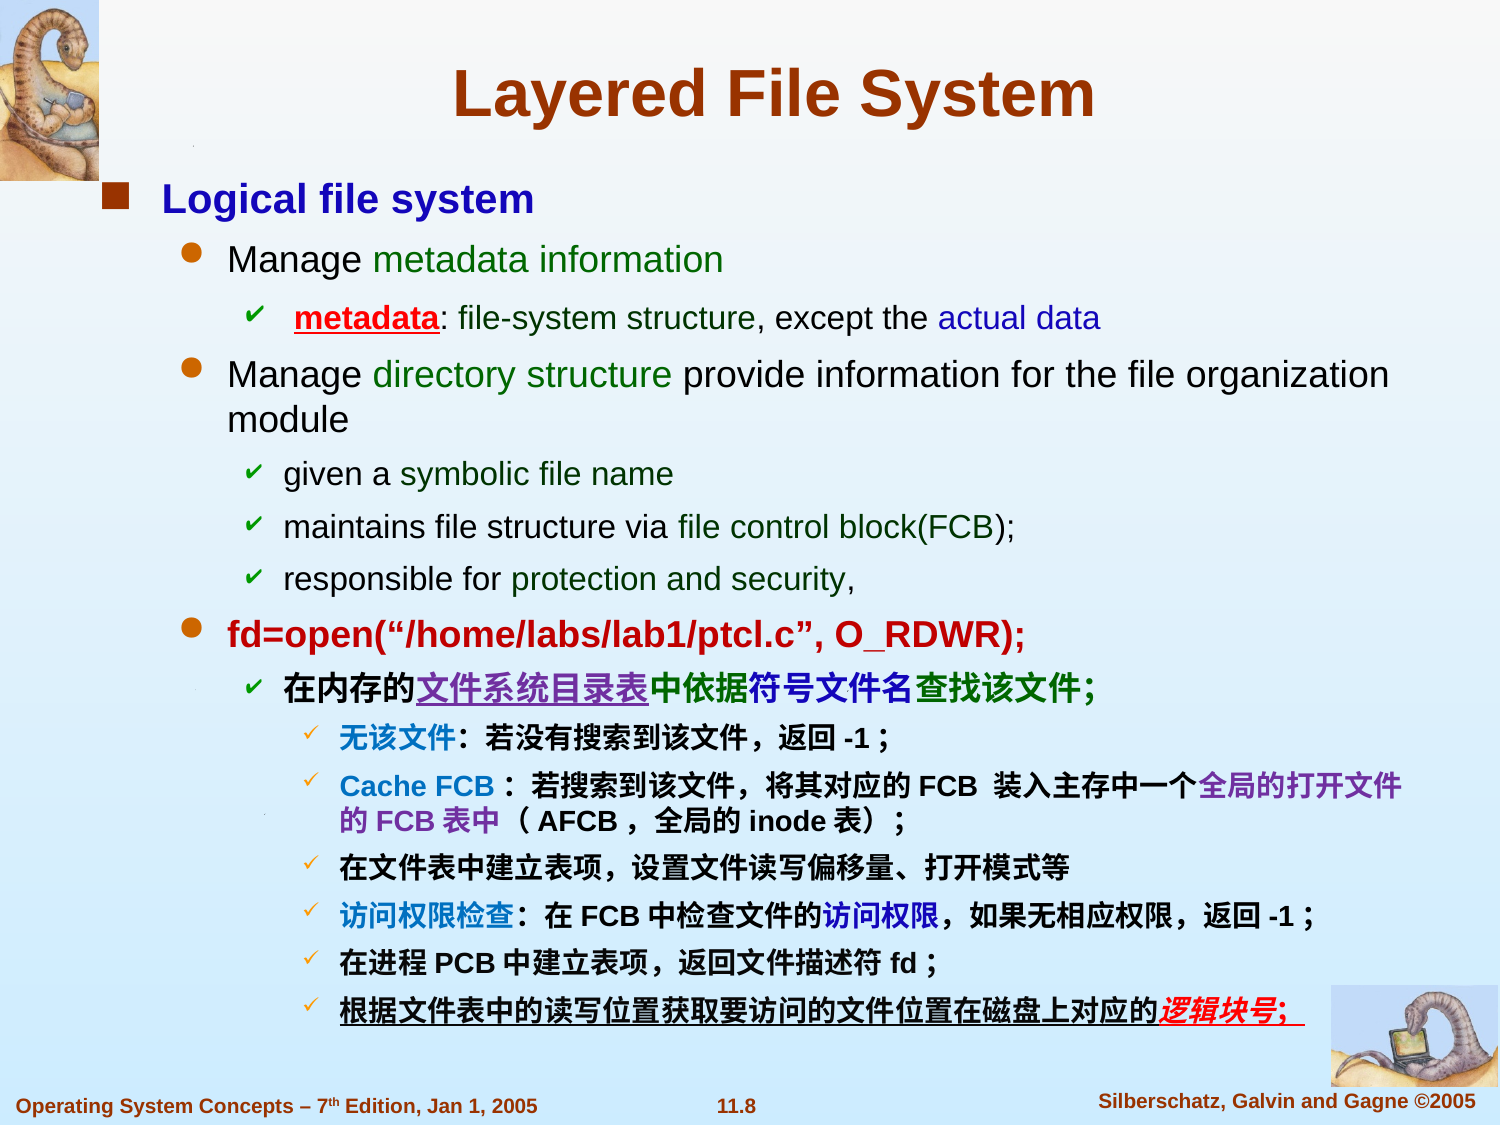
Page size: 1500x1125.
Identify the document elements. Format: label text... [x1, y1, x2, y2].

picture [1420, 985, 1498, 1087]
list Logical file system Manage metadata information metadata: file-system structure, except the actual data Manage directory structure provide information for the file organization module given a symbolic file name maintains file structure via file control block(FCB); responsible for protection and security, fd=open(“/home/labs/lab1/ptcl.c”, O_RDWR); 在内存的文件系统目录表中依据符号文件名查找该文件； 无该文件：若没有搜索到该文件，返回-1； Cache FCB：若搜索到该文件，将其对应的FCB 装入主存中一个全局的打开文件的FCB表中（AFCB，全局的inode表）； 在文件表中建立表项，设置文件读写偏移量、打开模式等 访问权限检查：在FCB中检查文件的访问权限，如果无相应权限，返回-1； 在进程PCB中建立表项，返回文件描述符fd； 根据文件表中的读写位置获取要访问的文件位置在磁盘上对应的逻辑块号； [90, 164, 1420, 1088]
picture [0, 0, 99, 181]
title Layered File System [112, 37, 1438, 138]
